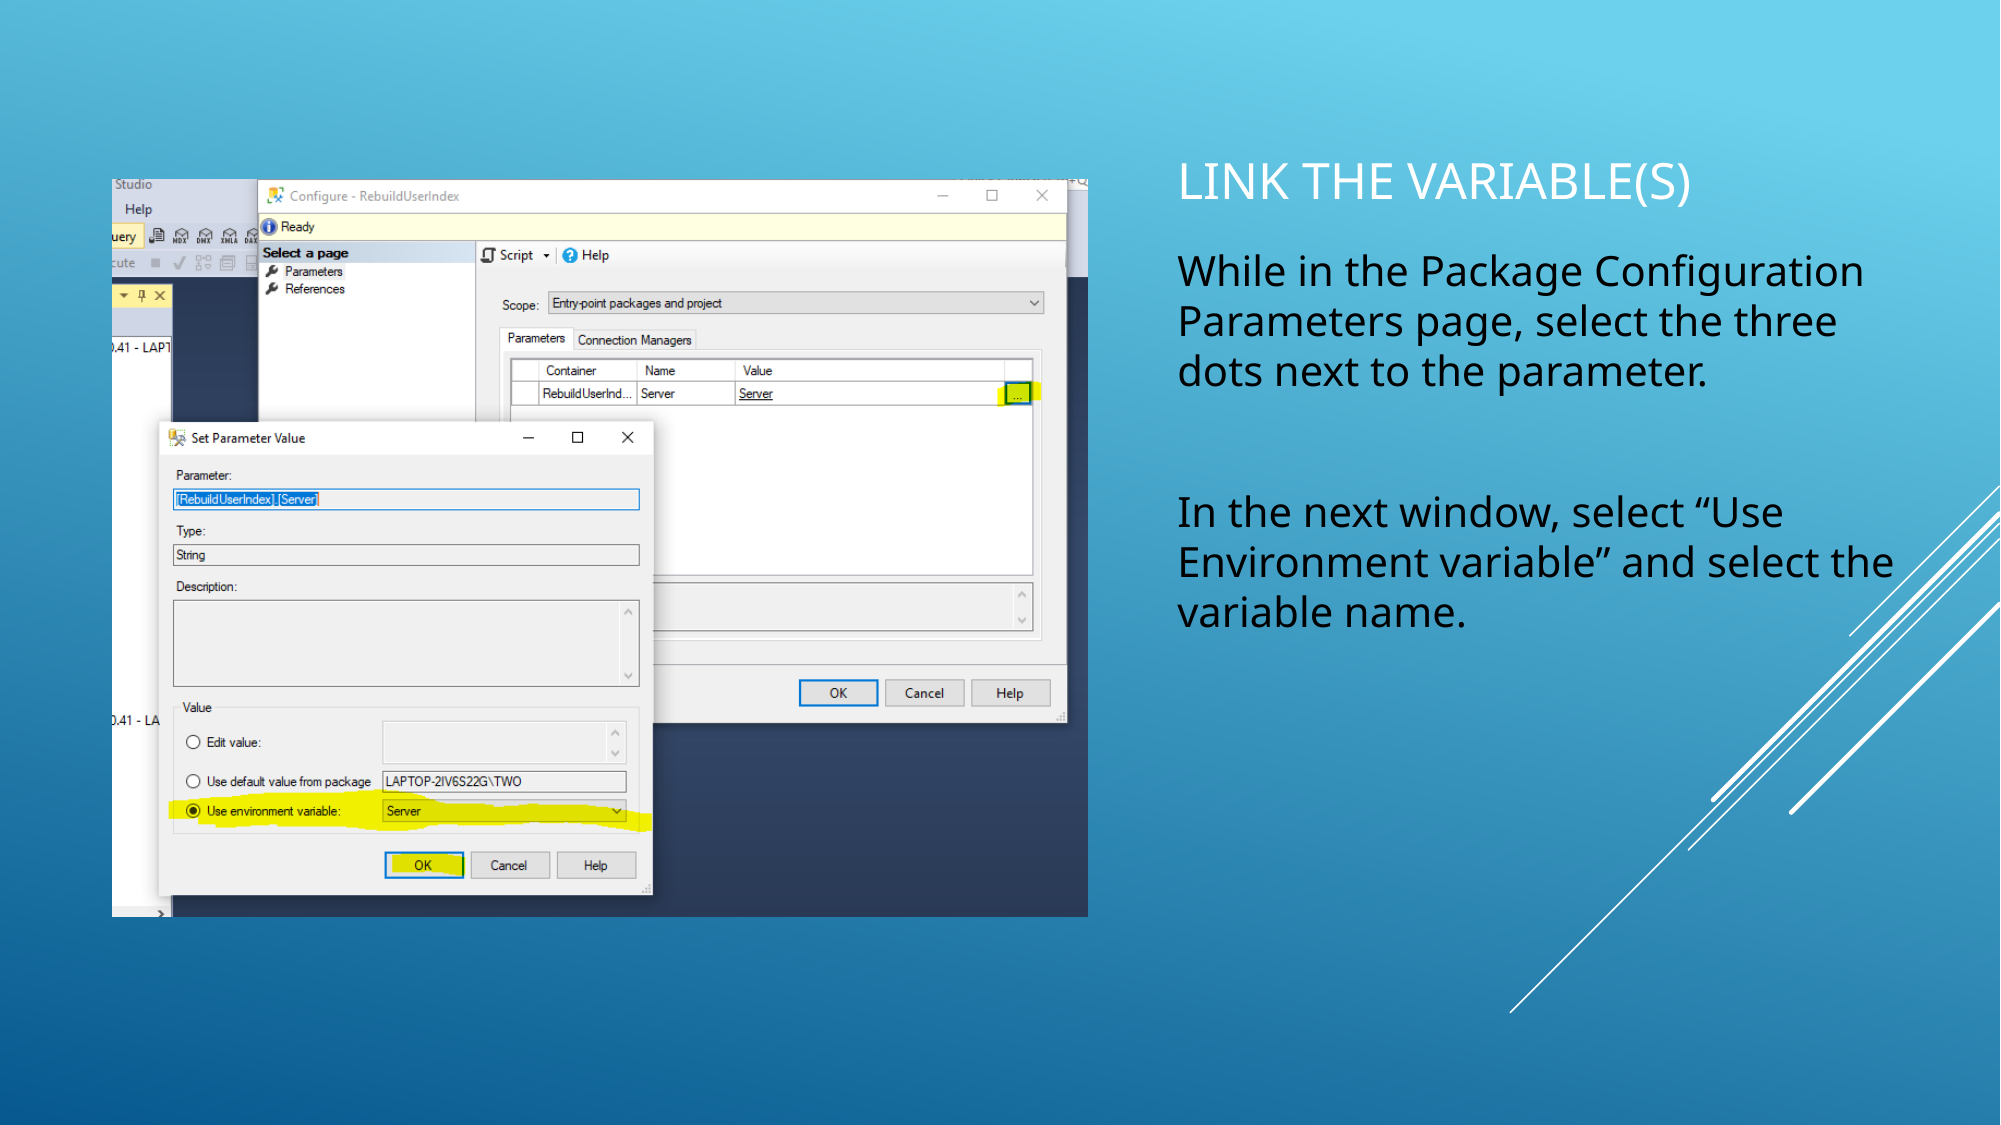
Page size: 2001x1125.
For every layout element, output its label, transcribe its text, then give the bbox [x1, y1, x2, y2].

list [111, 178, 1088, 917]
list While in the Package Configuration Parameters page, select the three dots next to the parameter. In the next window, select “Use Environment variable” and select the variable name. [1162, 236, 1933, 706]
title Link the Variable(S) [1162, 112, 1763, 218]
